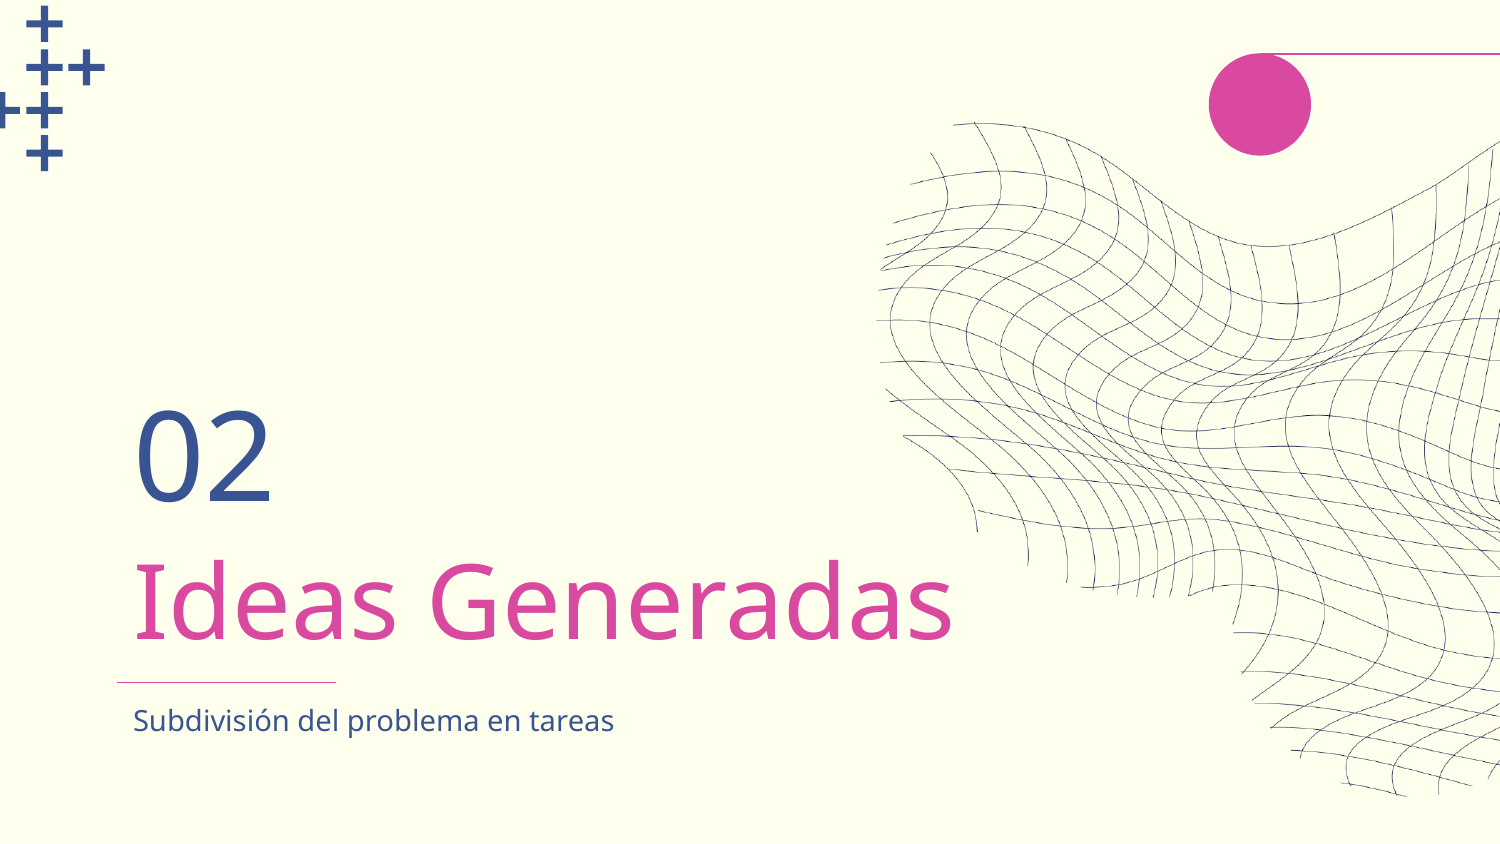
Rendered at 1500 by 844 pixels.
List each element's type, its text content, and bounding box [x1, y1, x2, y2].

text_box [0, 0, 112, 178]
picture [876, 34, 1500, 844]
title 02 [118, 382, 336, 521]
title Ideas Generadas [118, 520, 1332, 683]
subtitle Subdivisión del problema en tareas [118, 682, 950, 756]
